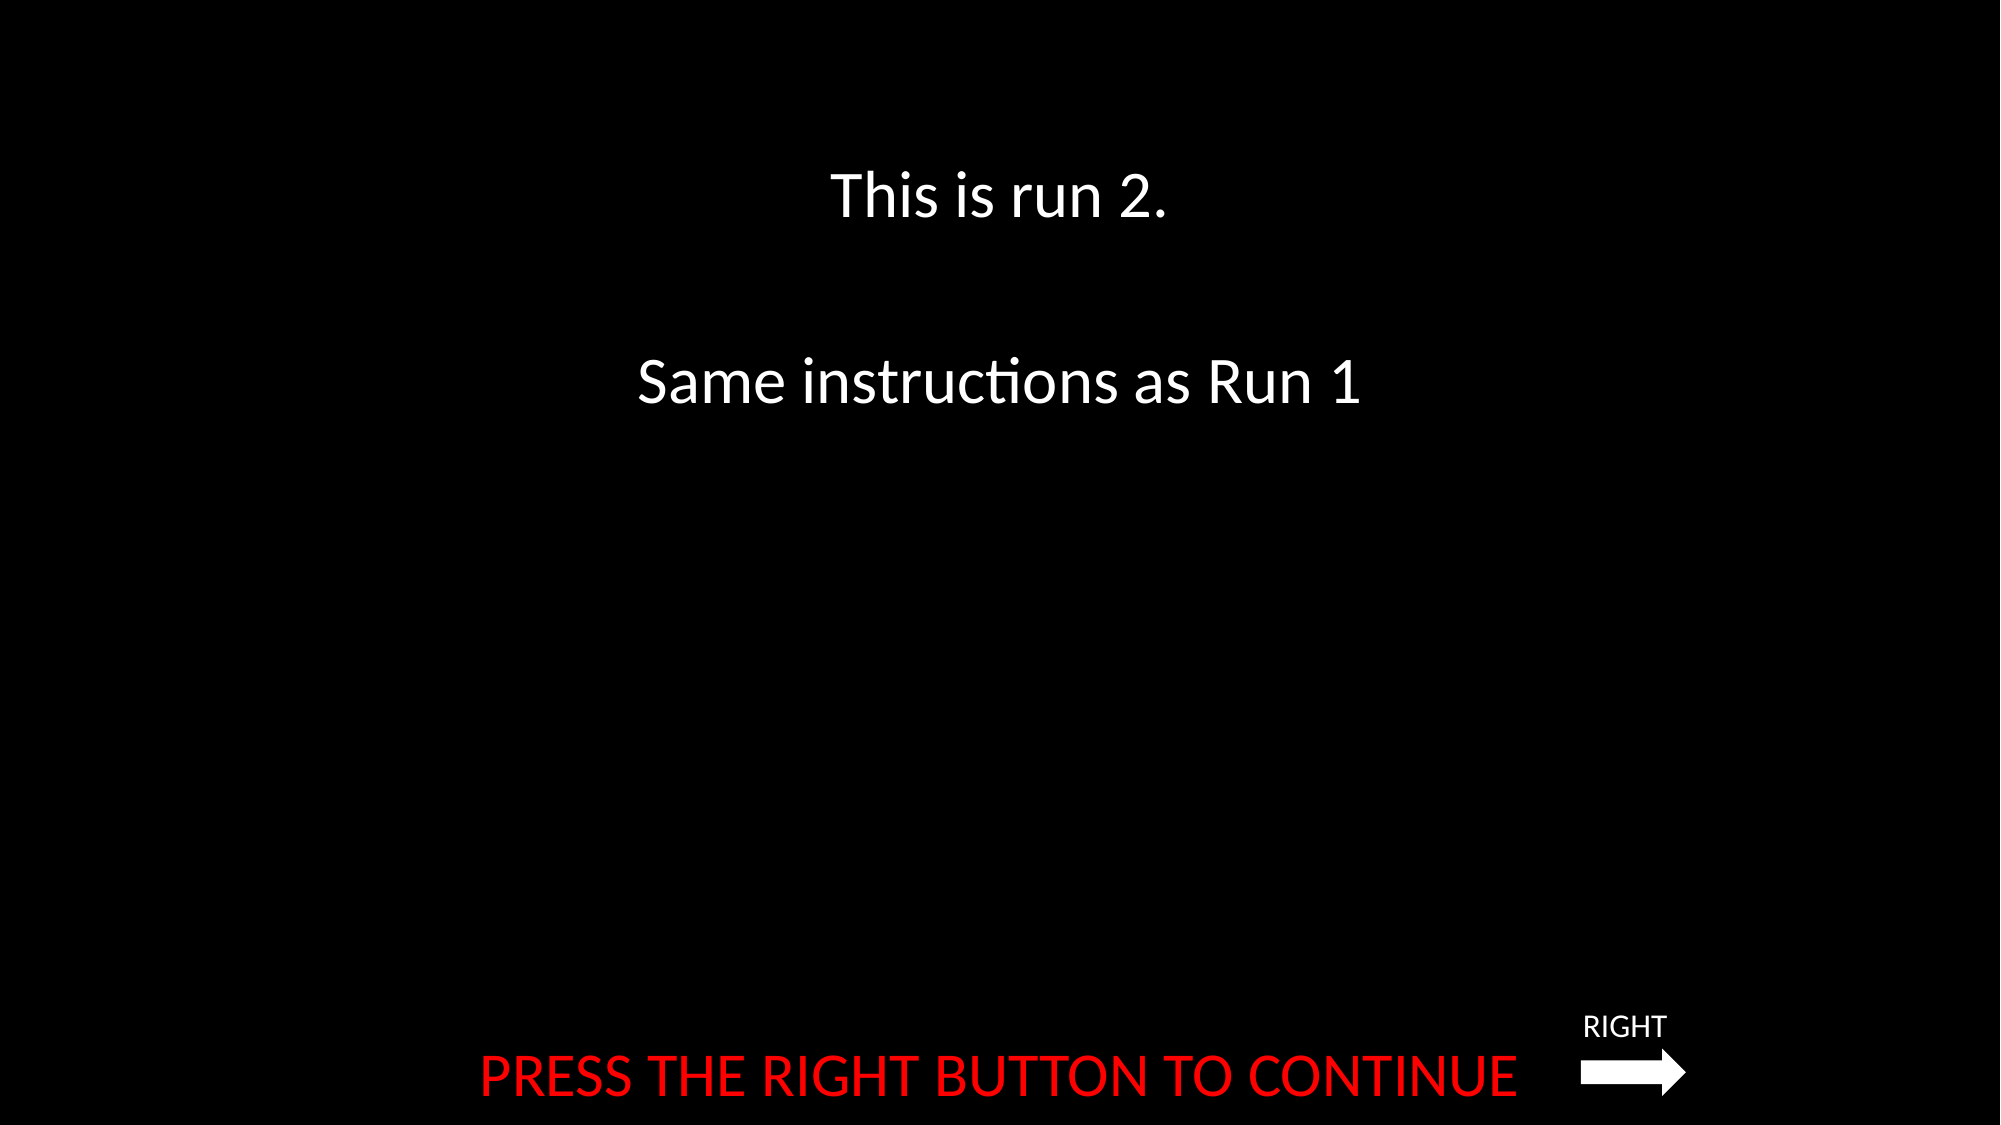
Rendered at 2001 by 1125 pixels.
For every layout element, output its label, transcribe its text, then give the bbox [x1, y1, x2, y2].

text_box [1580, 1047, 1687, 1097]
text_box RIGHT [1499, 996, 1751, 1125]
text_box PRESS THE RIGHT BUTTON TO CONTINUE [249, 1017, 1499, 1125]
list This is run 2. Same instructions as Run 1 [137, 142, 1863, 866]
